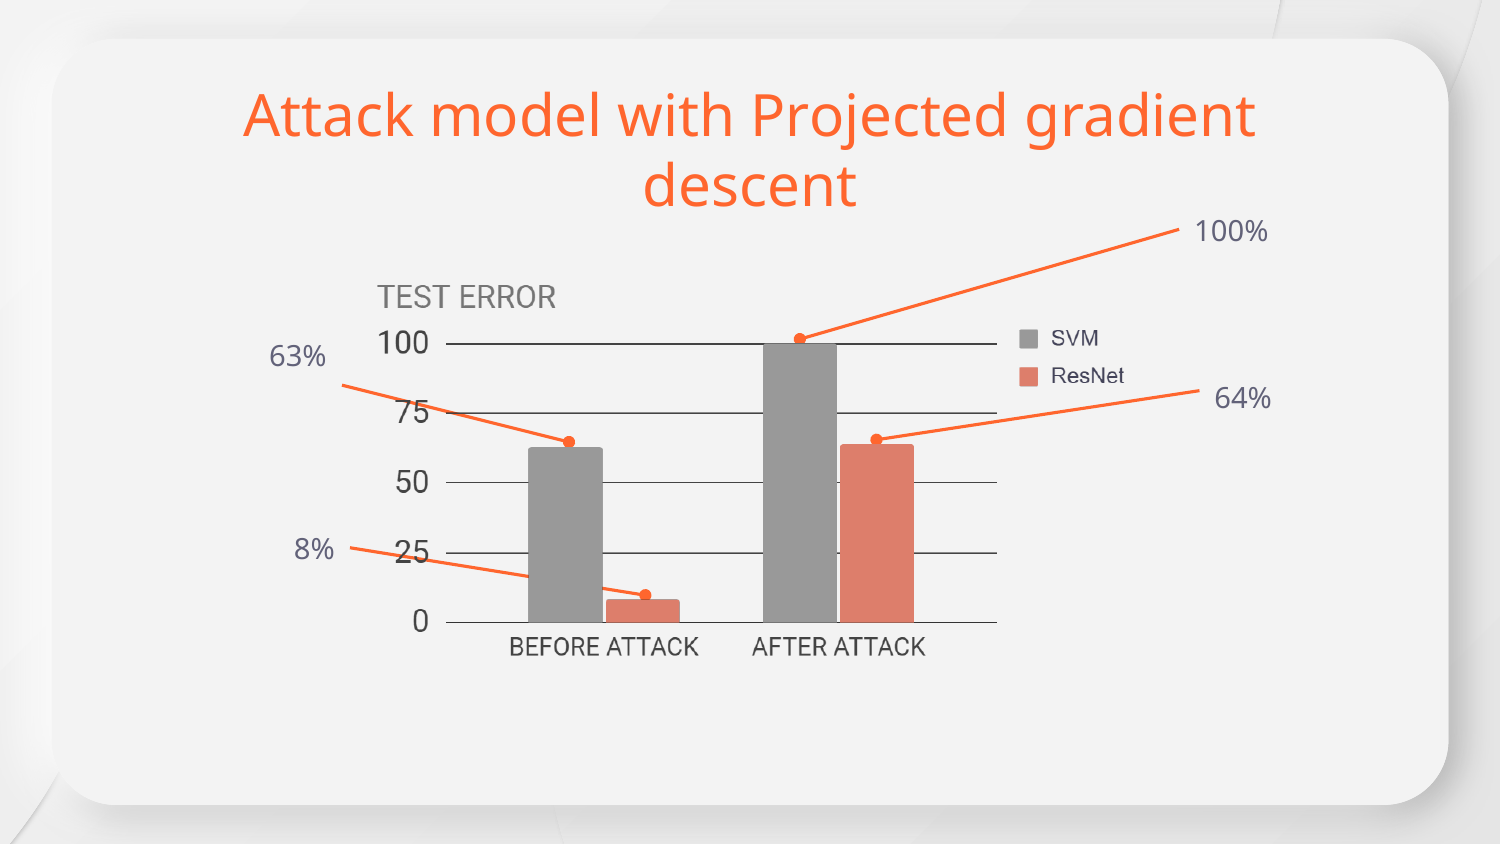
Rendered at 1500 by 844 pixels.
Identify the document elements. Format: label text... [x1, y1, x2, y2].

text_box 63% [103, 322, 342, 448]
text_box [341, 384, 350, 443]
text_box 64% [1199, 334, 1438, 460]
text_box 8% [111, 484, 350, 611]
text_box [799, 229, 1180, 340]
title Attack model with Projected gradient descent [120, 63, 1380, 167]
picture [355, 260, 1145, 681]
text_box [1149, 390, 1200, 440]
text_box 100% [1179, 166, 1418, 293]
